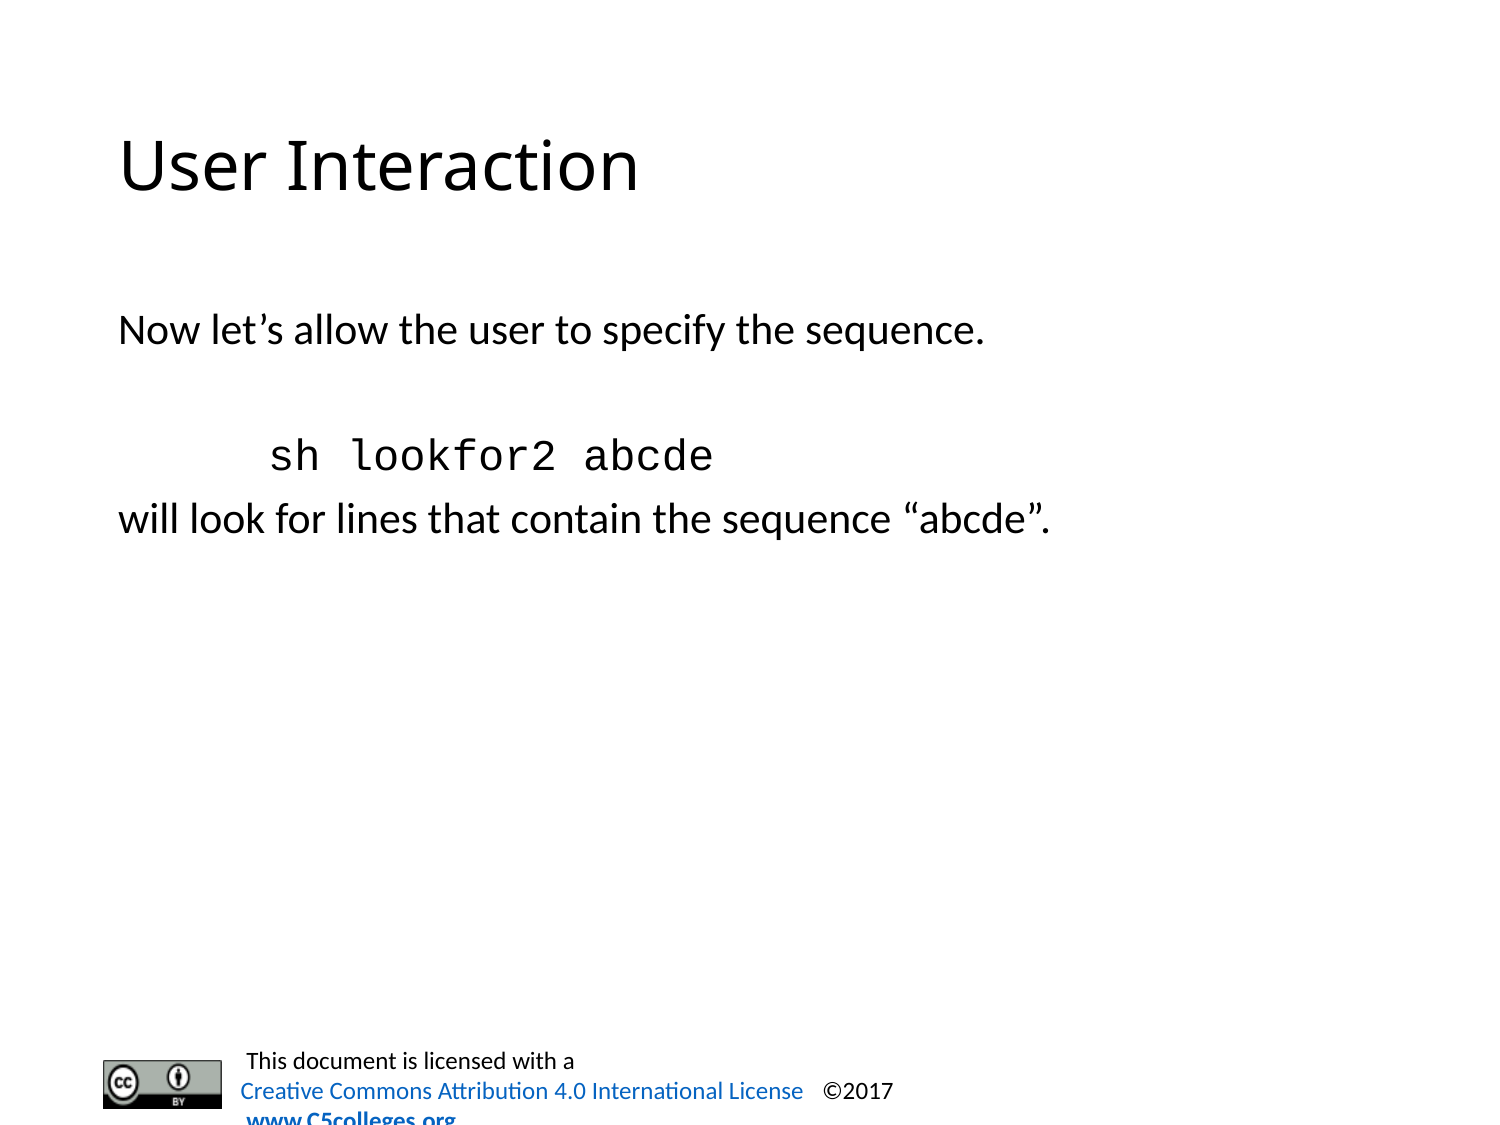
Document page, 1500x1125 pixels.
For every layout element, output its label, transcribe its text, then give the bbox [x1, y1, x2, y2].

picture [103, 1060, 222, 1109]
title User Interaction [103, 59, 1397, 278]
list Now let’s allow the user to specify the sequence. sh lookfor2 abcde will look for lines that contain the sequence “abcde”. [103, 299, 1397, 1014]
